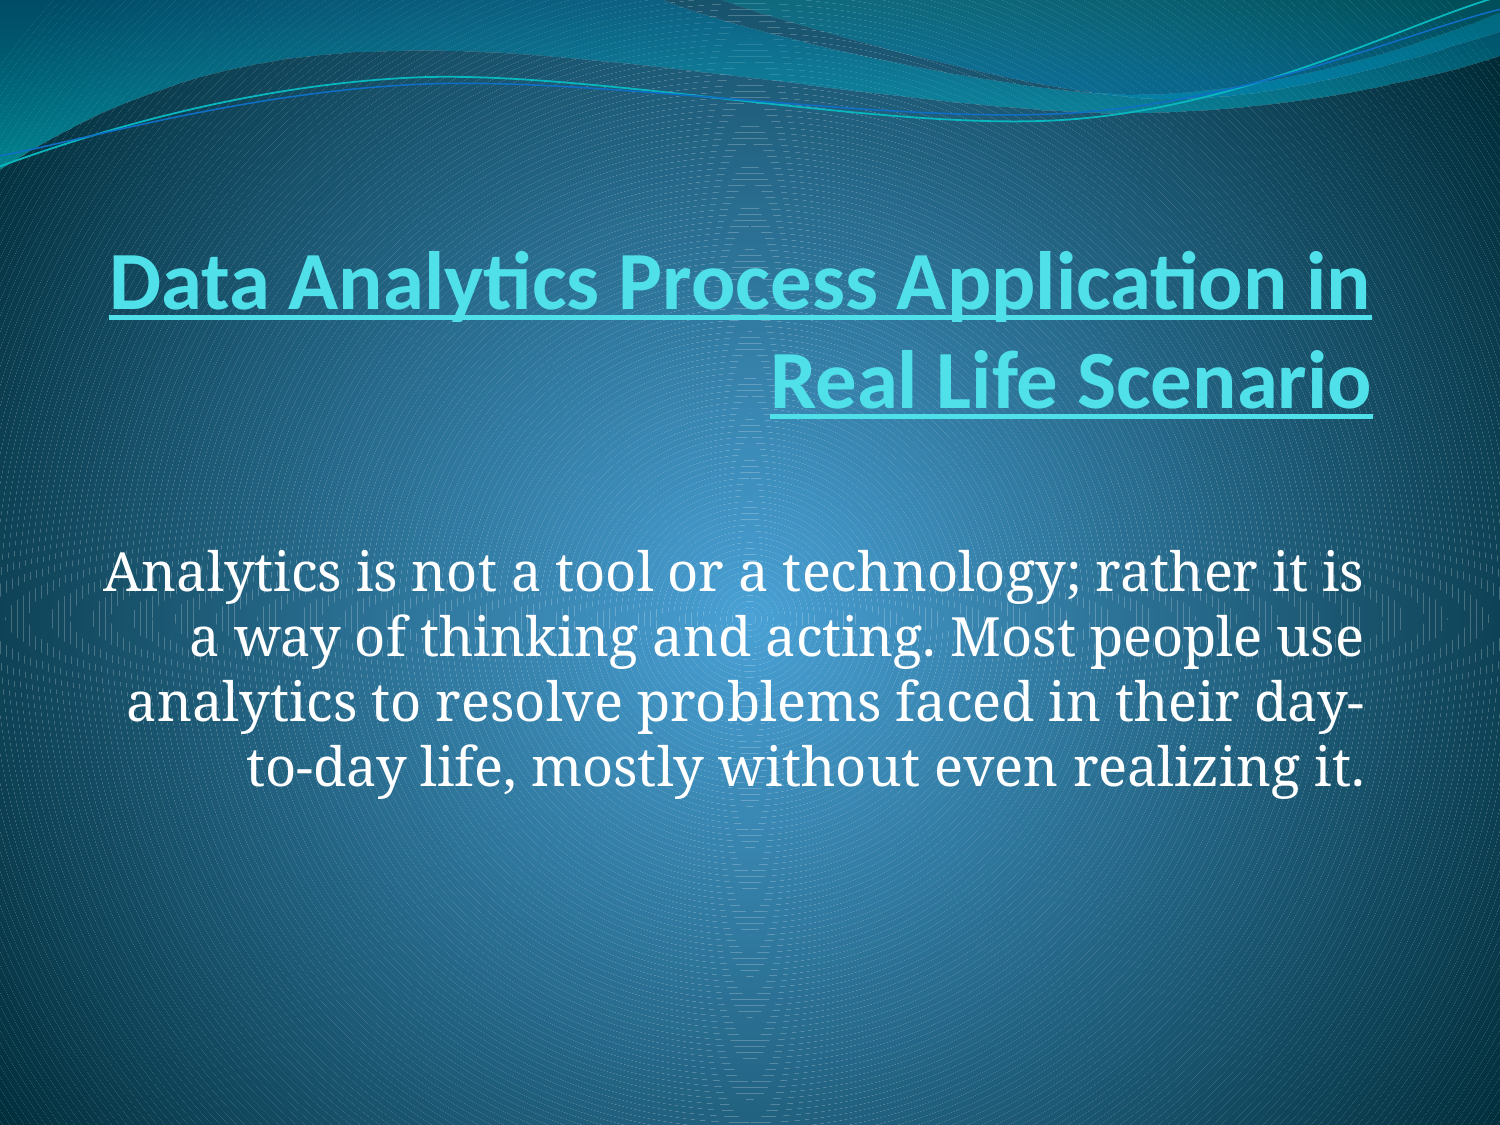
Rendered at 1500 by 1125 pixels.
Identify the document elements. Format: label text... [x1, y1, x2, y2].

subtitle Analytics is not a tool or a technology; rather it is a way of thinking and acting. Most people use analytics to resolve problems faced in their day-to-day life, mostly without even realizing it. [87, 529, 1376, 818]
title Data Analytics Process Application in Real Life Scenario [87, 224, 1376, 525]
